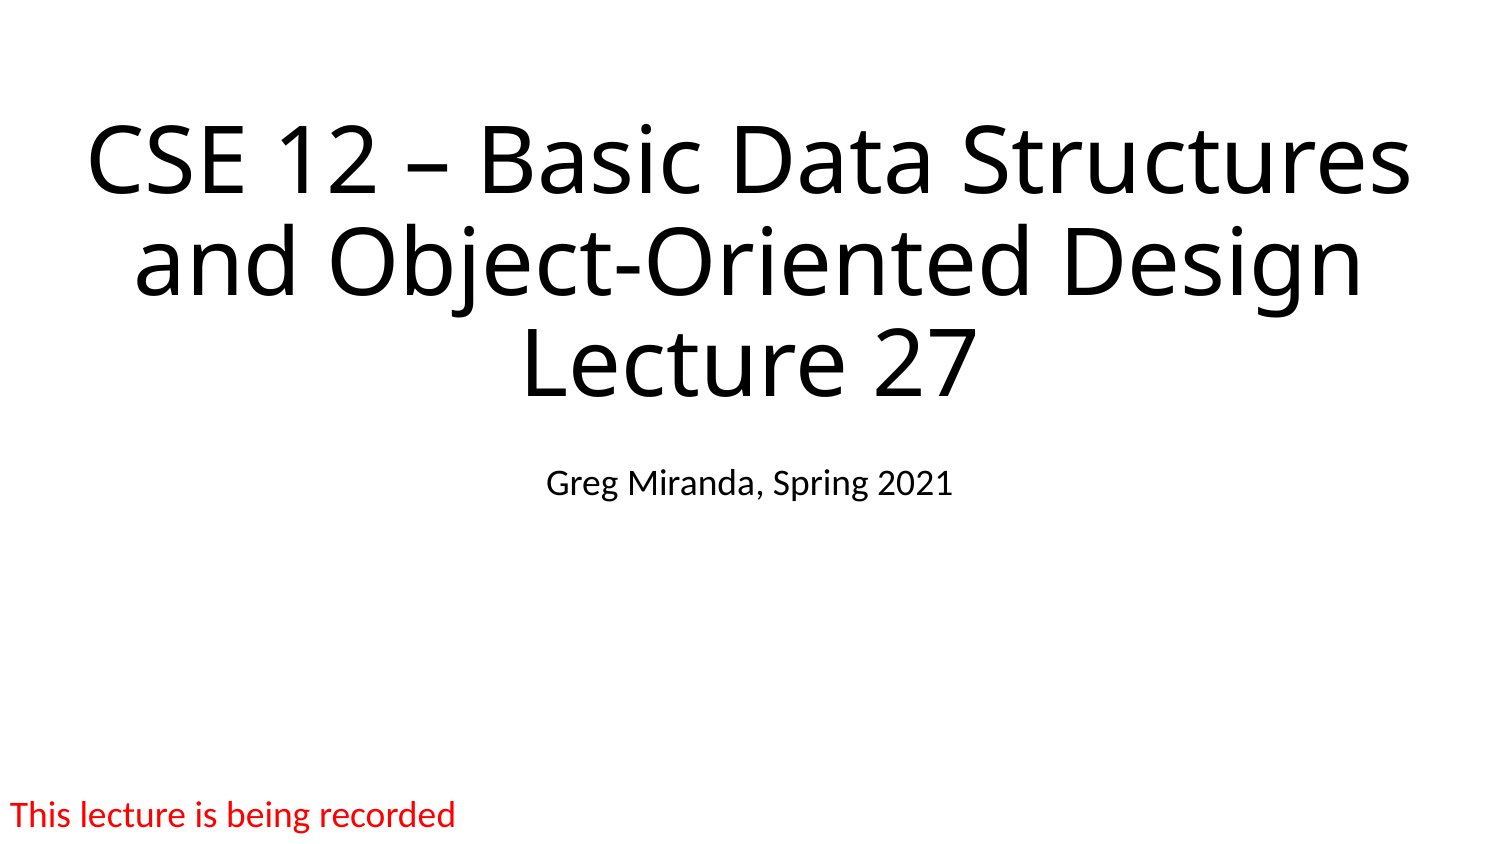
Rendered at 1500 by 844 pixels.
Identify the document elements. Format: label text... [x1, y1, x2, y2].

subtitle Greg Miranda, Spring 2021 [187, 443, 1313, 647]
text_box This lecture is being recorded [0, 783, 472, 843]
title CSE 12 – Basic Data Structures and Object-Oriented Design Lecture 27 [0, 138, 1500, 432]
